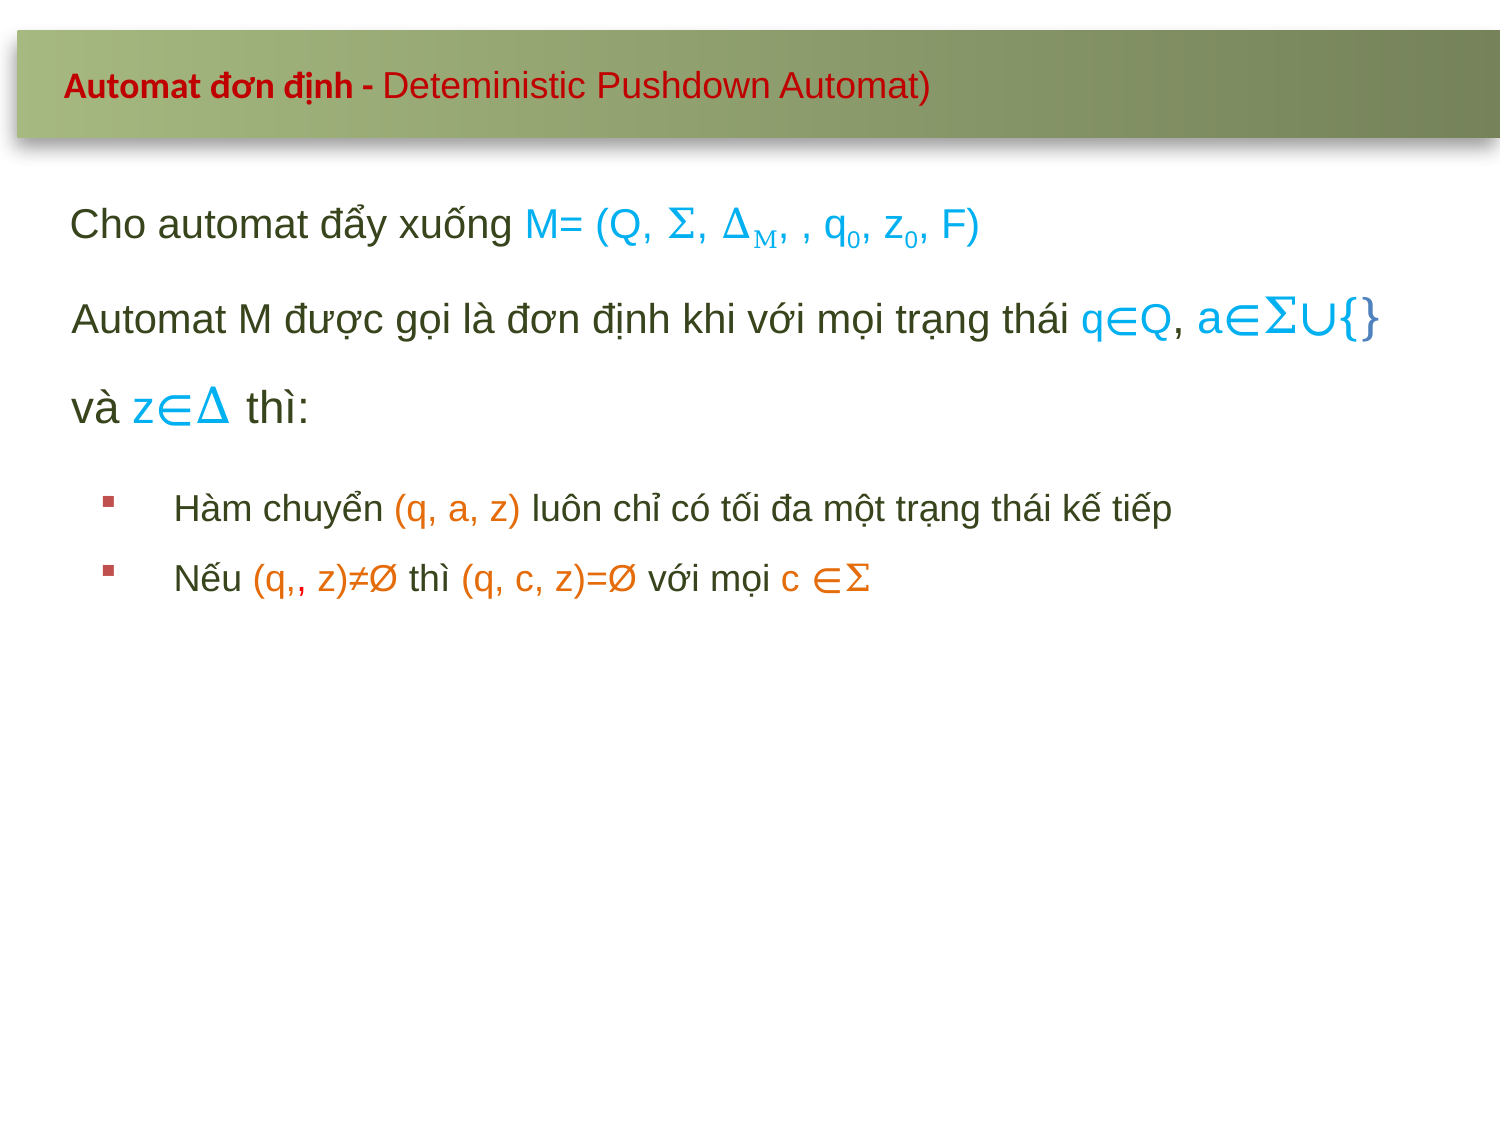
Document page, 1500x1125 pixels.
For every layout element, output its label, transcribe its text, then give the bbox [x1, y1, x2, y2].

text_box Automat đơn định - Deteministic Pushdown Automat) [17, 30, 1500, 138]
